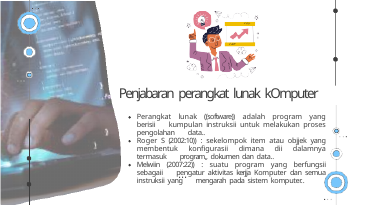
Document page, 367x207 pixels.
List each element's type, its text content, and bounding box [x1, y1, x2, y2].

picture [185, 11, 259, 79]
text_box Perangkat lunak ((software)) adalah program yang berisii kumpulan instruksii untuk melakukan proses pengolahan data.. Roger S (2002:10)) : sekelompok item atau objjek yang membentuk konfigurasii dimana dii dalamnya termasuk program,, dokumen dan data.. Melwiin (2007:22)) : suatu program yang berfungsii sebagaii pengatur aktivitas kerjja Komputer dan semua instruksii yang mengarah pada sistem komputer.. [134, 109, 320, 185]
picture [0, 0, 122, 206]
picture [324, 105, 348, 206]
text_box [26, 118, 32, 205]
title Penjabaran perangkat lunak kOmputer [127, 83, 331, 120]
